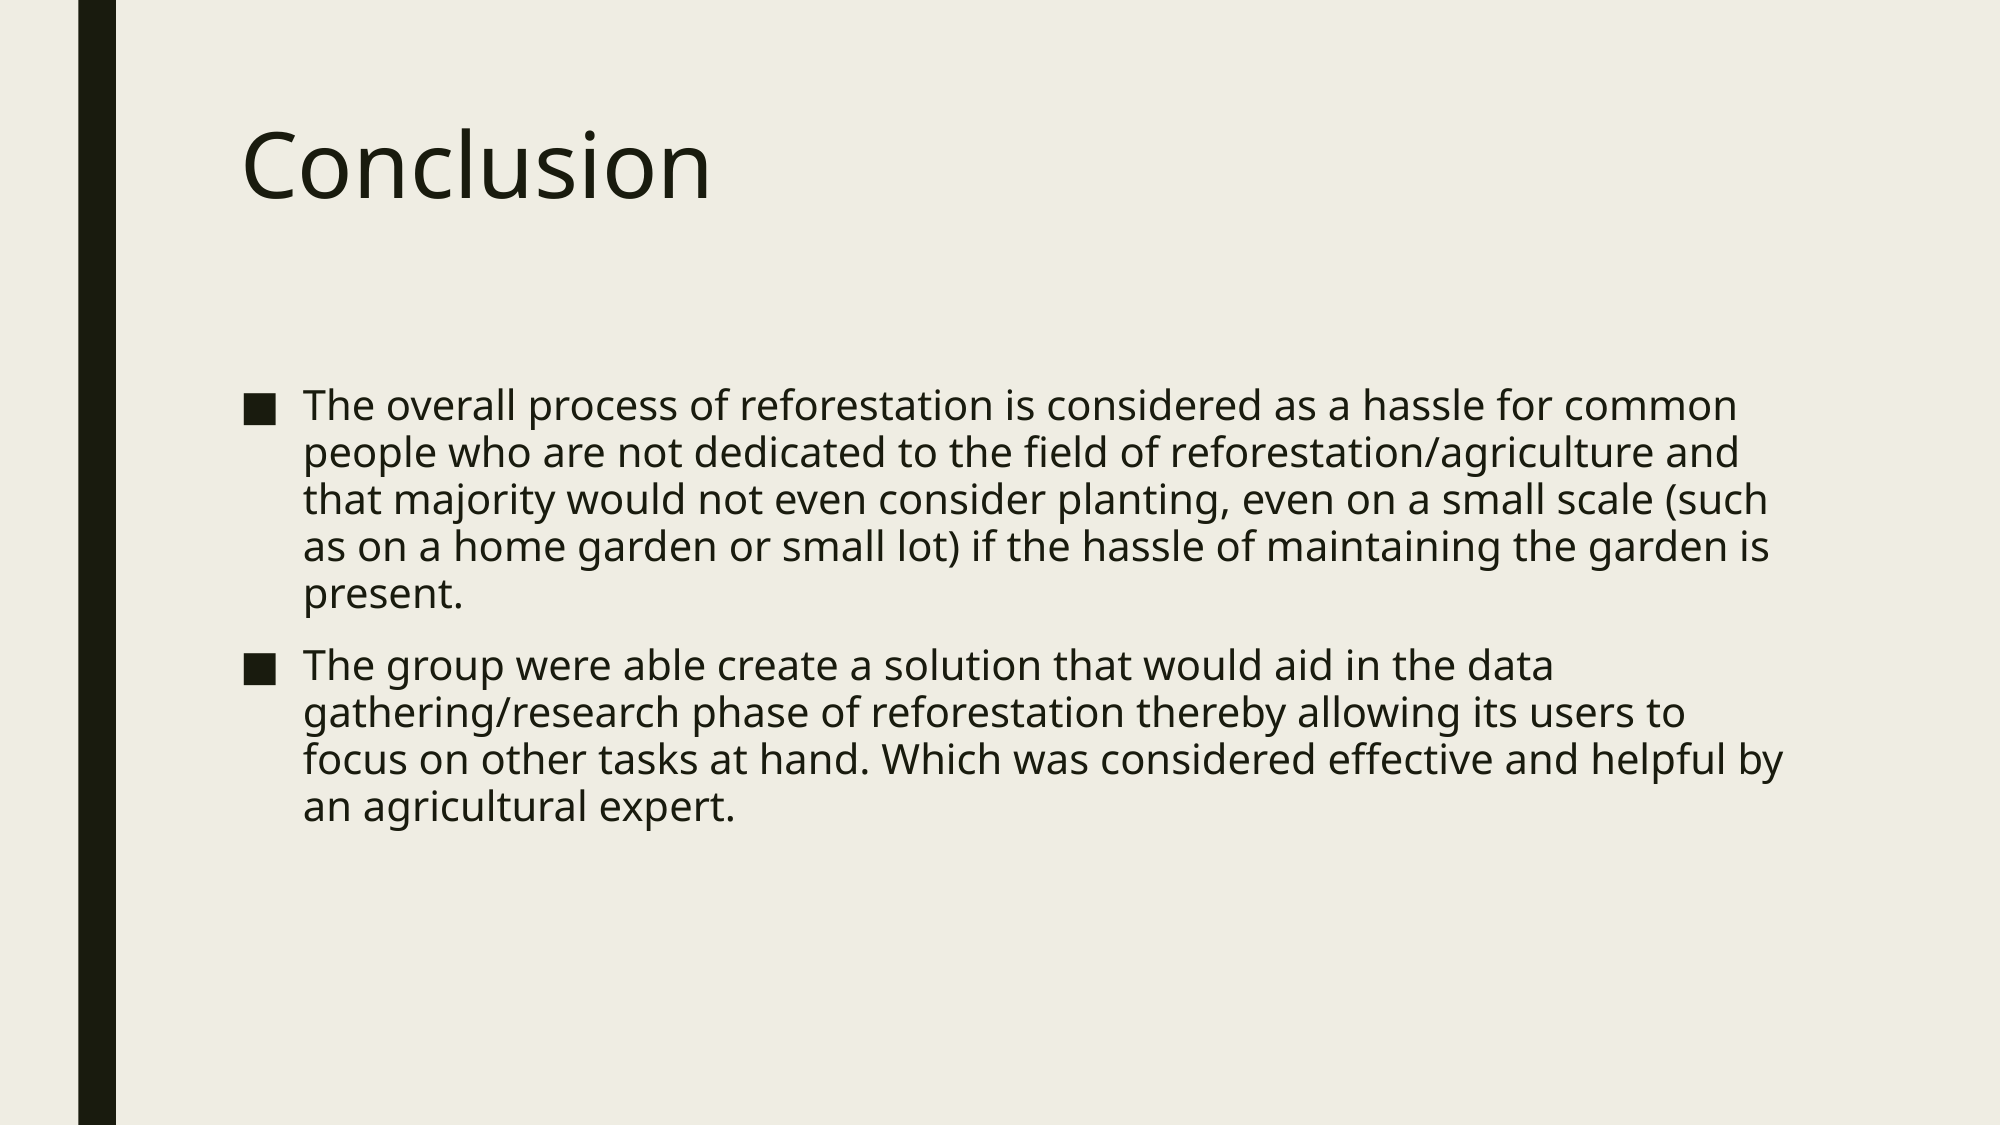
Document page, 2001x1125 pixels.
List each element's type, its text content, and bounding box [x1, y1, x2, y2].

title Conclusion [225, 112, 1800, 357]
list The overall process of reforestation is considered as a hassle for common people who are not dedicated to the field of reforestation/agriculture and that majority would not even consider planting, even on a small scale (such as on a home garden or small lot) if the hassle of maintaining the garden is present. The group were able create a solution that would aid in the data gathering/research phase of reforestation thereby allowing its users to focus on other tasks at hand. Which was considered effective and helpful by an agricultural expert. [225, 375, 1800, 963]
